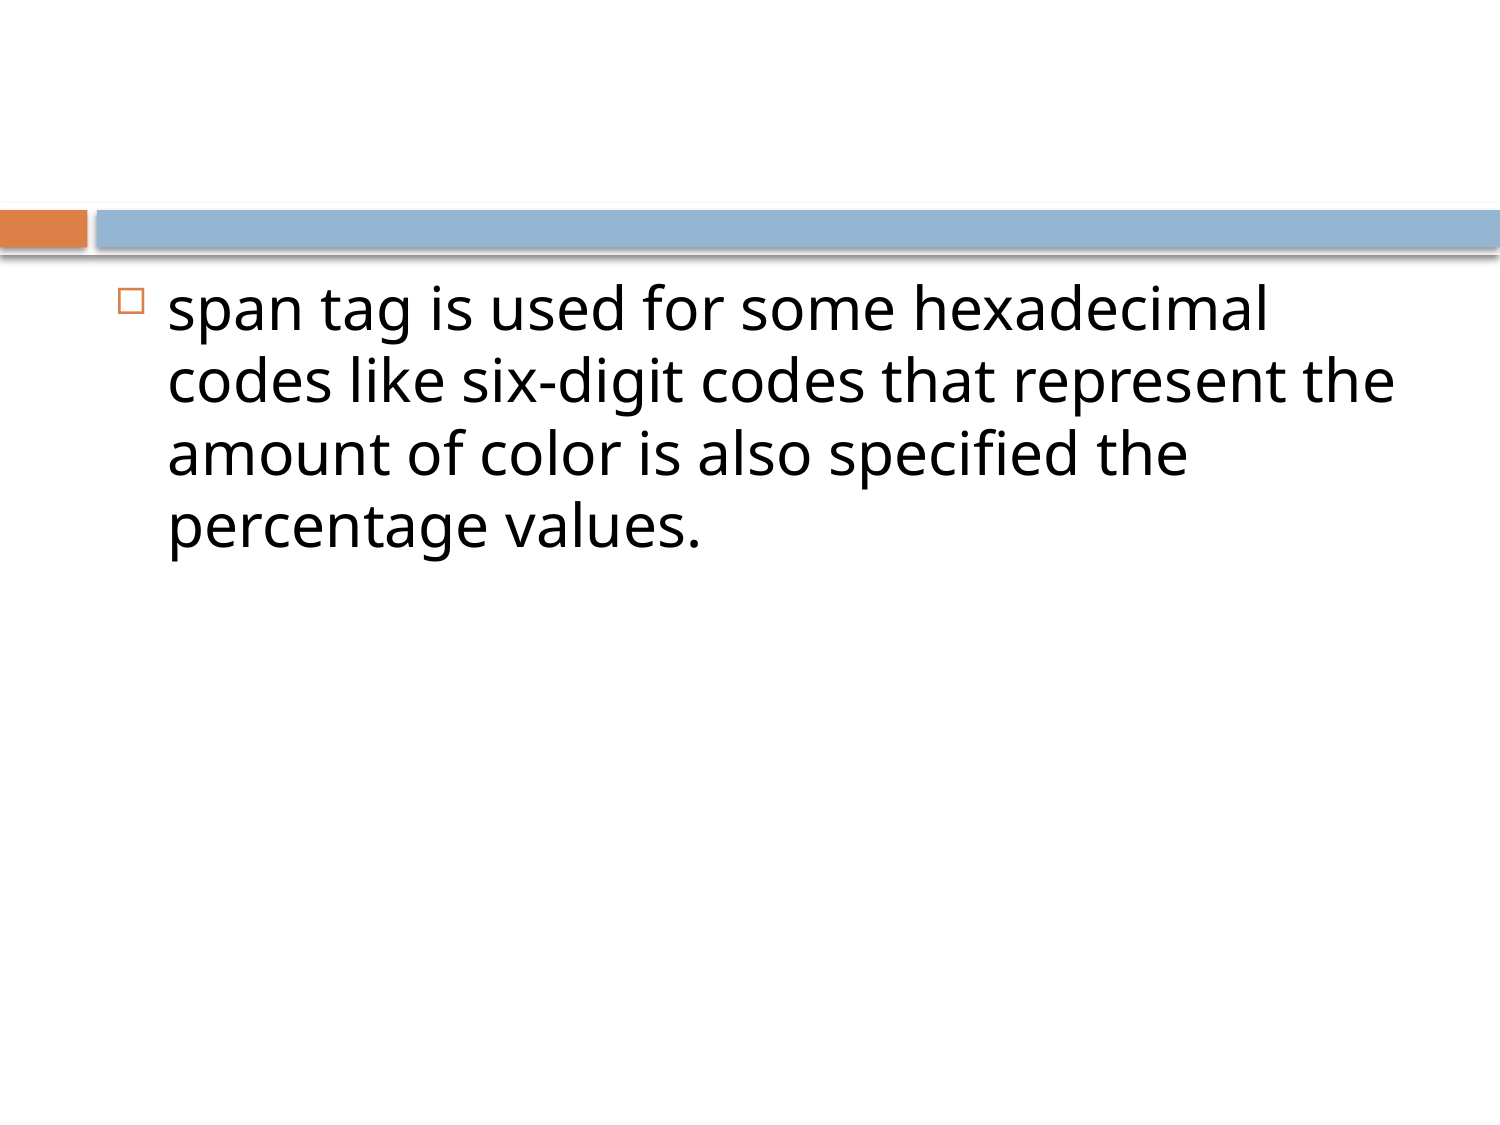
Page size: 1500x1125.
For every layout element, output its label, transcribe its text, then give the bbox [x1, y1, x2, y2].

list span tag is used for some hexadecimal codes like six-digit codes that represent the amount of color is also specified the percentage values. [100, 262, 1438, 1000]
